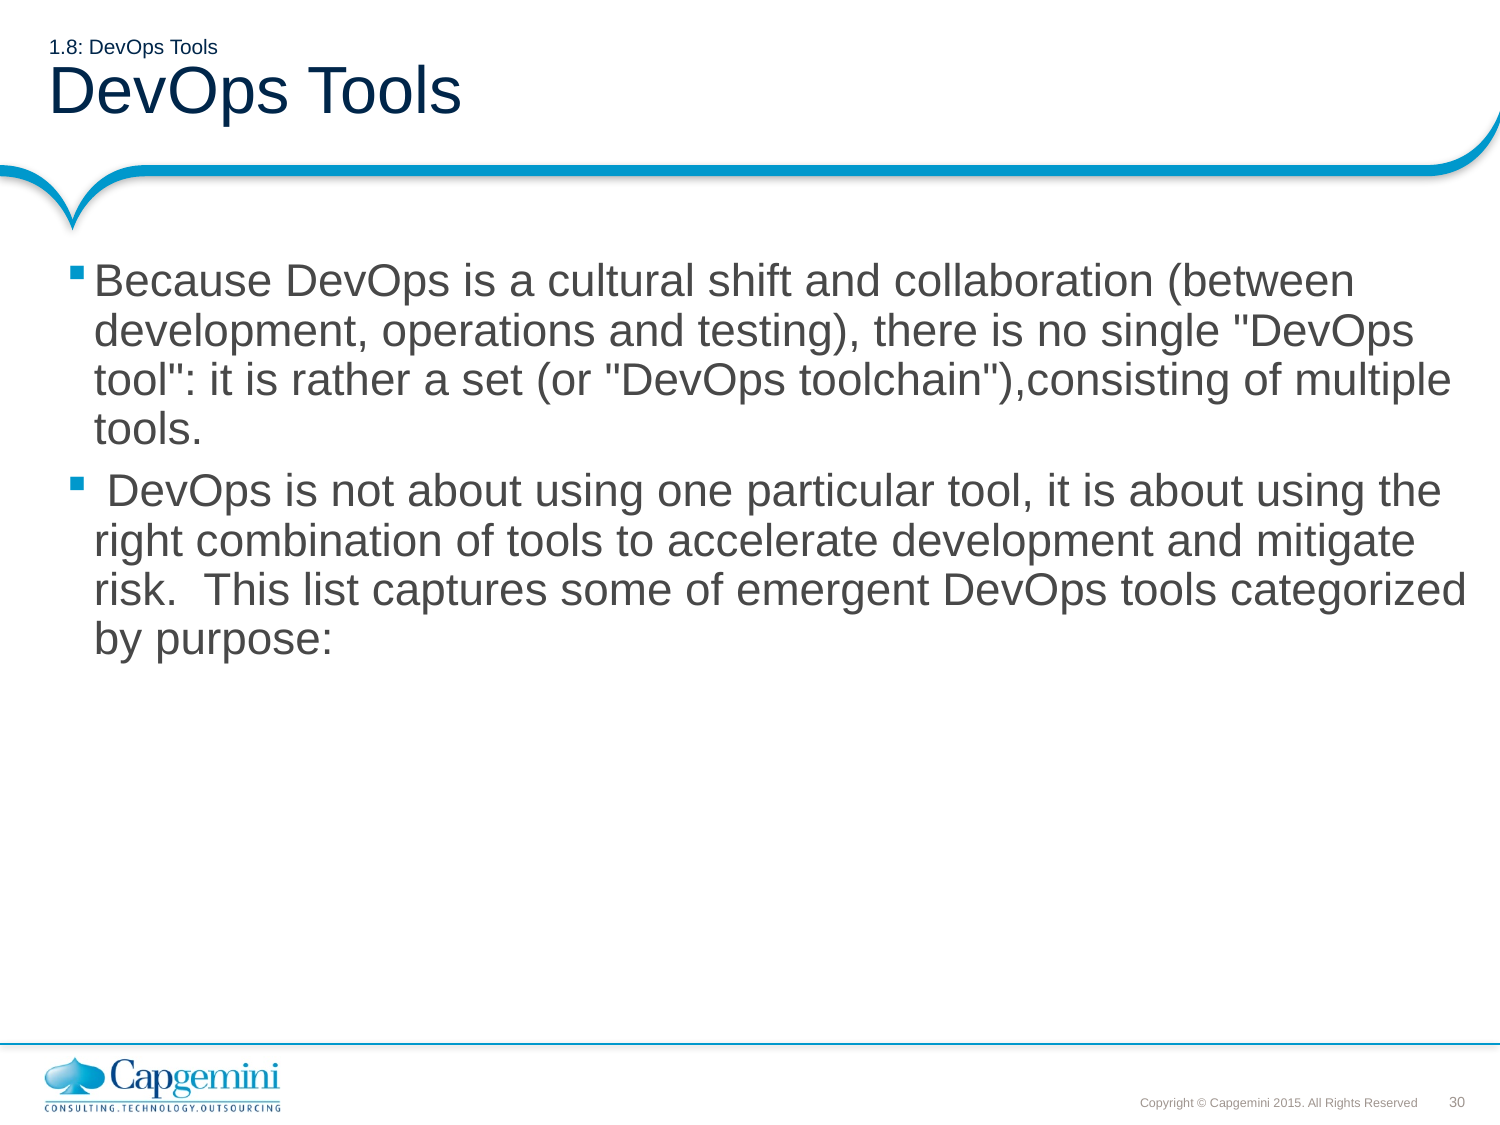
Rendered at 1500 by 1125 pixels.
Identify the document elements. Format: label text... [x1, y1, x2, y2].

title 1.8: DevOps Tools DevOps Tools [0, 0, 1500, 165]
picture [44, 1056, 281, 1113]
list Because DevOps is a cultural shift and collaboration (between development, operations and testing), there is no single "DevOps tool": it is rather a set (or "DevOps toolchain"),consisting of multiple tools. DevOps is not about using one particular tool, it is about using the right combination of tools to accelerate development and mitigate risk. This list captures some of emergent DevOps tools categorized by purpose: [48, 245, 1500, 1007]
